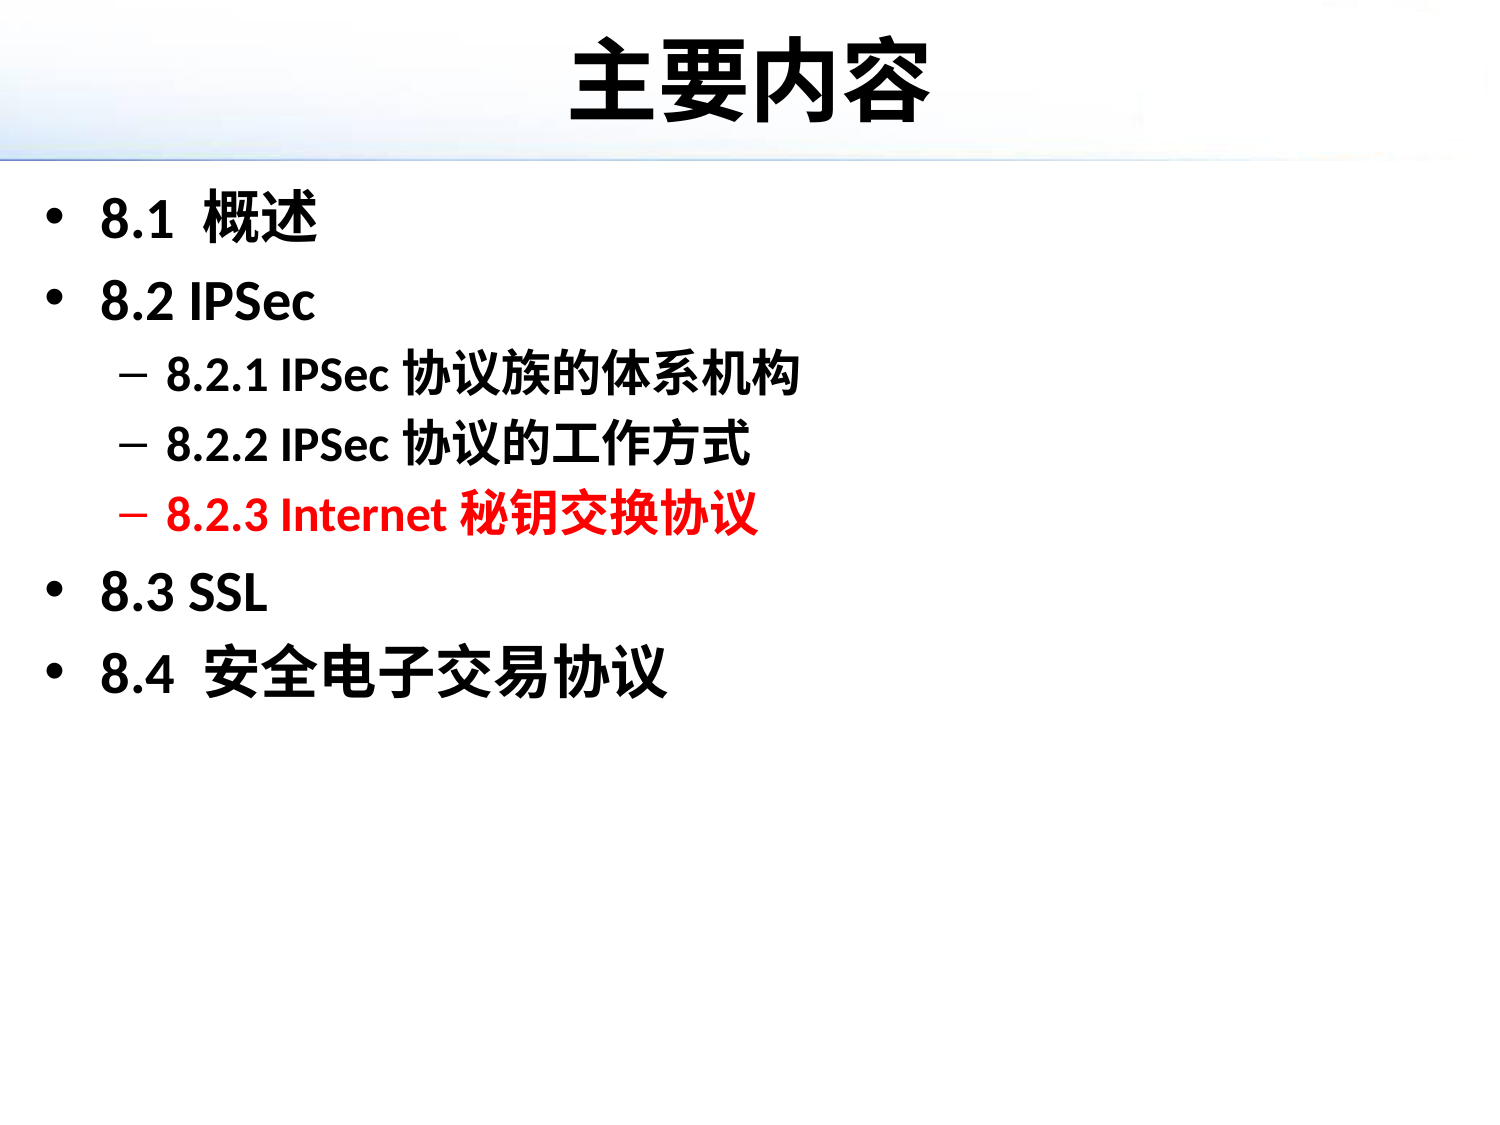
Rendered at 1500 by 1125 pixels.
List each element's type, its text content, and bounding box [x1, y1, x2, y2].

title 主要内容 [29, 7, 1471, 149]
list 8.1 概述 8.2 IPSec 8.2.1 IPSec协议族的体系机构 8.2.2 IPSec协议的工作方式 8.2.3 Internet秘钥交换协议 8.3 SSL 8.4 安全电子交易协议 [29, 172, 1471, 1022]
picture [0, 0, 1500, 161]
